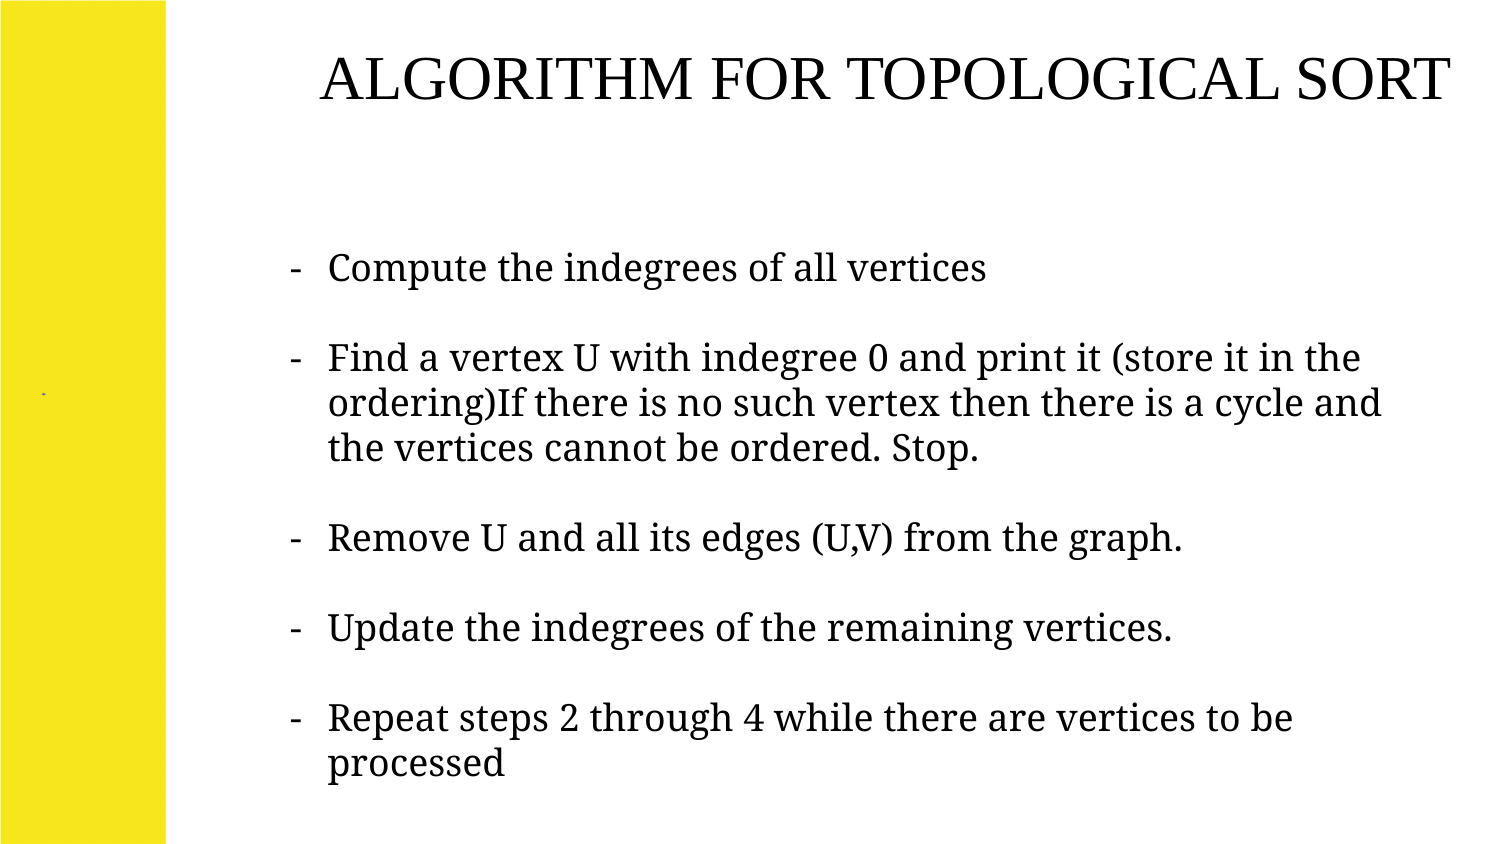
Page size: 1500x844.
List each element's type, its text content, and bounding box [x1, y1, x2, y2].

list Compute the indegrees of all vertices Find a vertex U with indegree 0 and print it (store it in the ordering)If there is no such vertex then there is a cycle and the vertices cannot be ordered. Stop. Remove U and all its edges (U,V) from the graph. Update the indegrees of the remaining vertices. Repeat steps 2 through 4 while there are vertices to be processed [237, 184, 1413, 767]
picture [0, 1, 505, 843]
title ALGORITHM FOR TOPOLOGICAL SORT [187, 21, 1500, 116]
